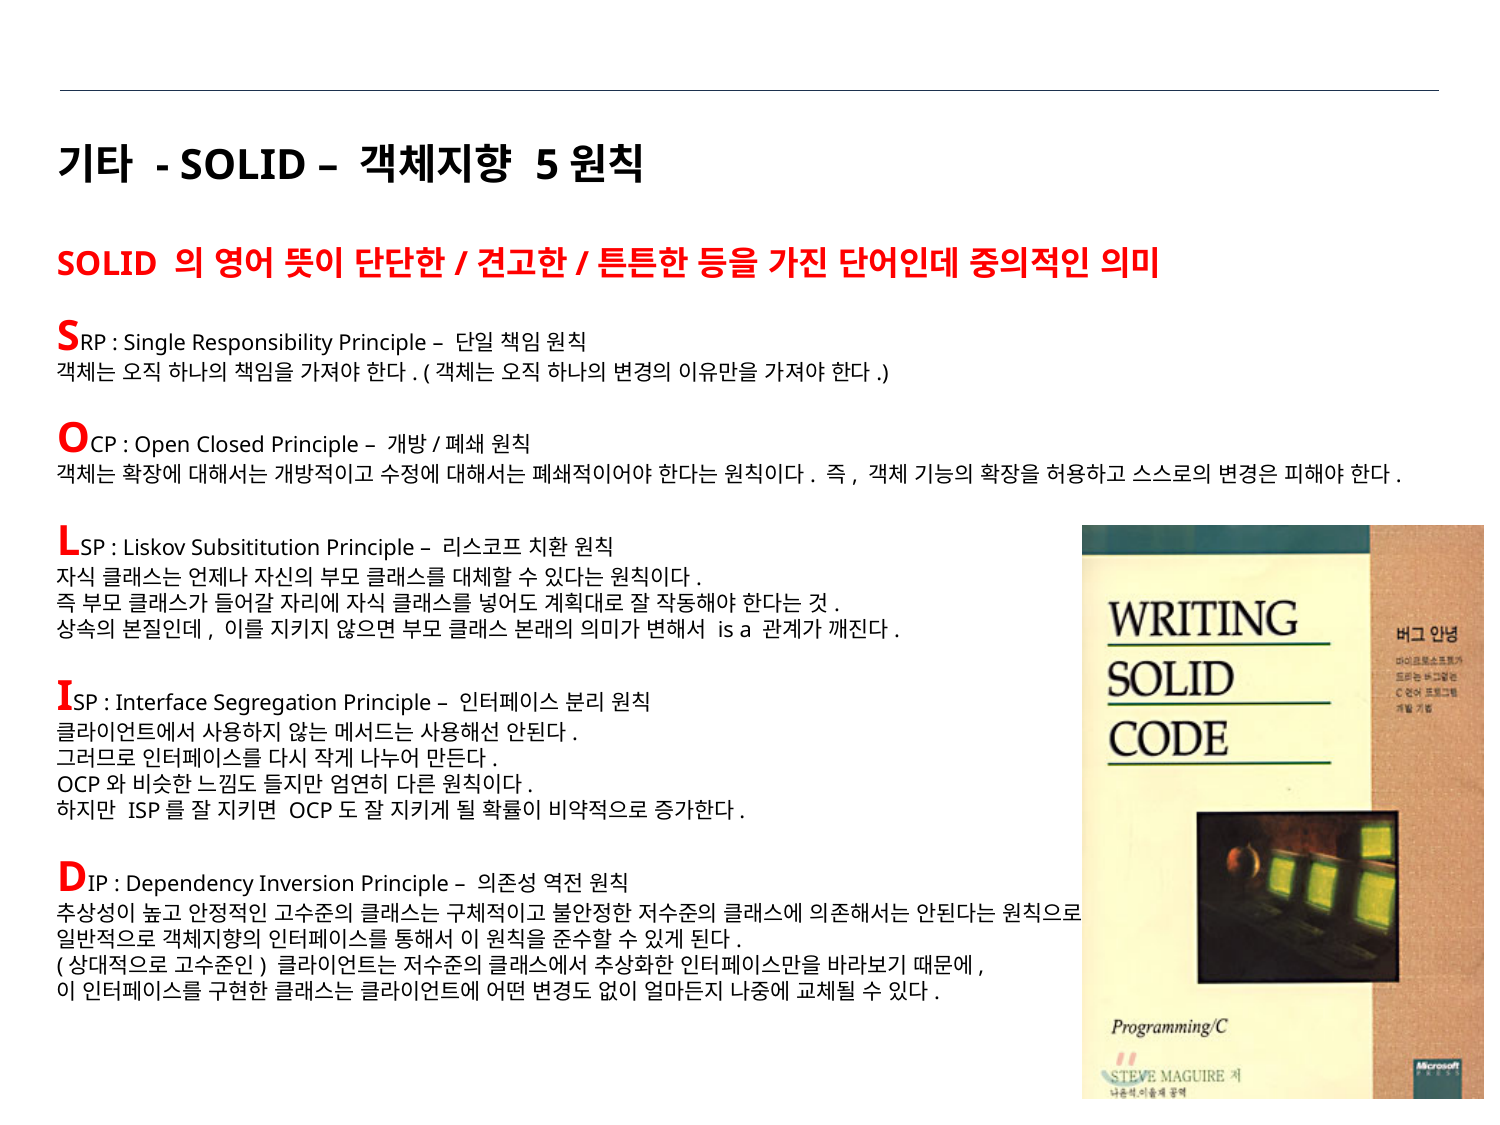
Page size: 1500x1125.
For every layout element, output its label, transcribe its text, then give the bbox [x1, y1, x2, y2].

title 기타 - SOLID – 객체지향 5원칙 [42, 114, 1454, 211]
text_box SOLID 의 영어 뜻이 단단한/견고한/튼튼한 등을 가진 단어인데 중의적인 의미 SRP : Single Responsibility Principle – 단일 책임 원칙 객체는 오직 하나의 책임을 가져야 한다. (객체는 오직 하나의 변경의 이유만을 가져야 한다.) OCP : Open Closed Principle – 개방/폐쇄 원칙 객체는 확장에 대해서는 개방적이고 수정에 대해서는 폐쇄적이어야 한다는 원칙이다. 즉, 객체 기능의 확장을 허용하고 스스로의 변경은 피해야 한다. LSP : Liskov Subsititution Principle – 리스코프 치환 원칙 자식 클래스는 언제나 자신의 부모 클래스를 대체할 수 있다는 원칙이다. 즉 부모 클래스가 들어갈 자리에 자식 클래스를 넣어도 계획대로 잘 작동해야 한다는 것. 상속의 본질인데, 이를 지키지 않으면 부모 클래스 본래의 의미가 변해서 is a 관계가 깨진다. ISP : Interface Segregation Principle – 인터페이스 분리 원칙 클라이언트에서 사용하지 않는 메서드는 사용해선 안된다. 그러므로 인터페이스를 다시 작게 나누어 만든다. OCP와 비슷한 느낌도 들지만 엄연히 다른 원칙이다. 하지만 ISP를 잘 지키면 OCP도 잘 지키게 될 확률이 비약적으로 증가한다. DIP : Dependency Inversion Principle – 의존성 역전 원칙 추상성이 높고 안정적인 고수준의 클래스는 구체적이고 불안정한 저수준의 클래스에 의존해서는 안된다는 원칙으로서, 일반적으로 객체지향의 인터페이스를 통해서 이 원칙을 준수할 수 있게 된다. (상대적으로 고수준인) 클라이언트는 저수준의 클래스에서 추상화한 인터페이스만을 바라보기 때문에, 이 인터페이스를 구현한 클래스는 클라이언트에 어떤 변경도 없이 얼마든지 나중에 교체될 수 있다. [42, 235, 1452, 1039]
picture [1082, 525, 1484, 1099]
